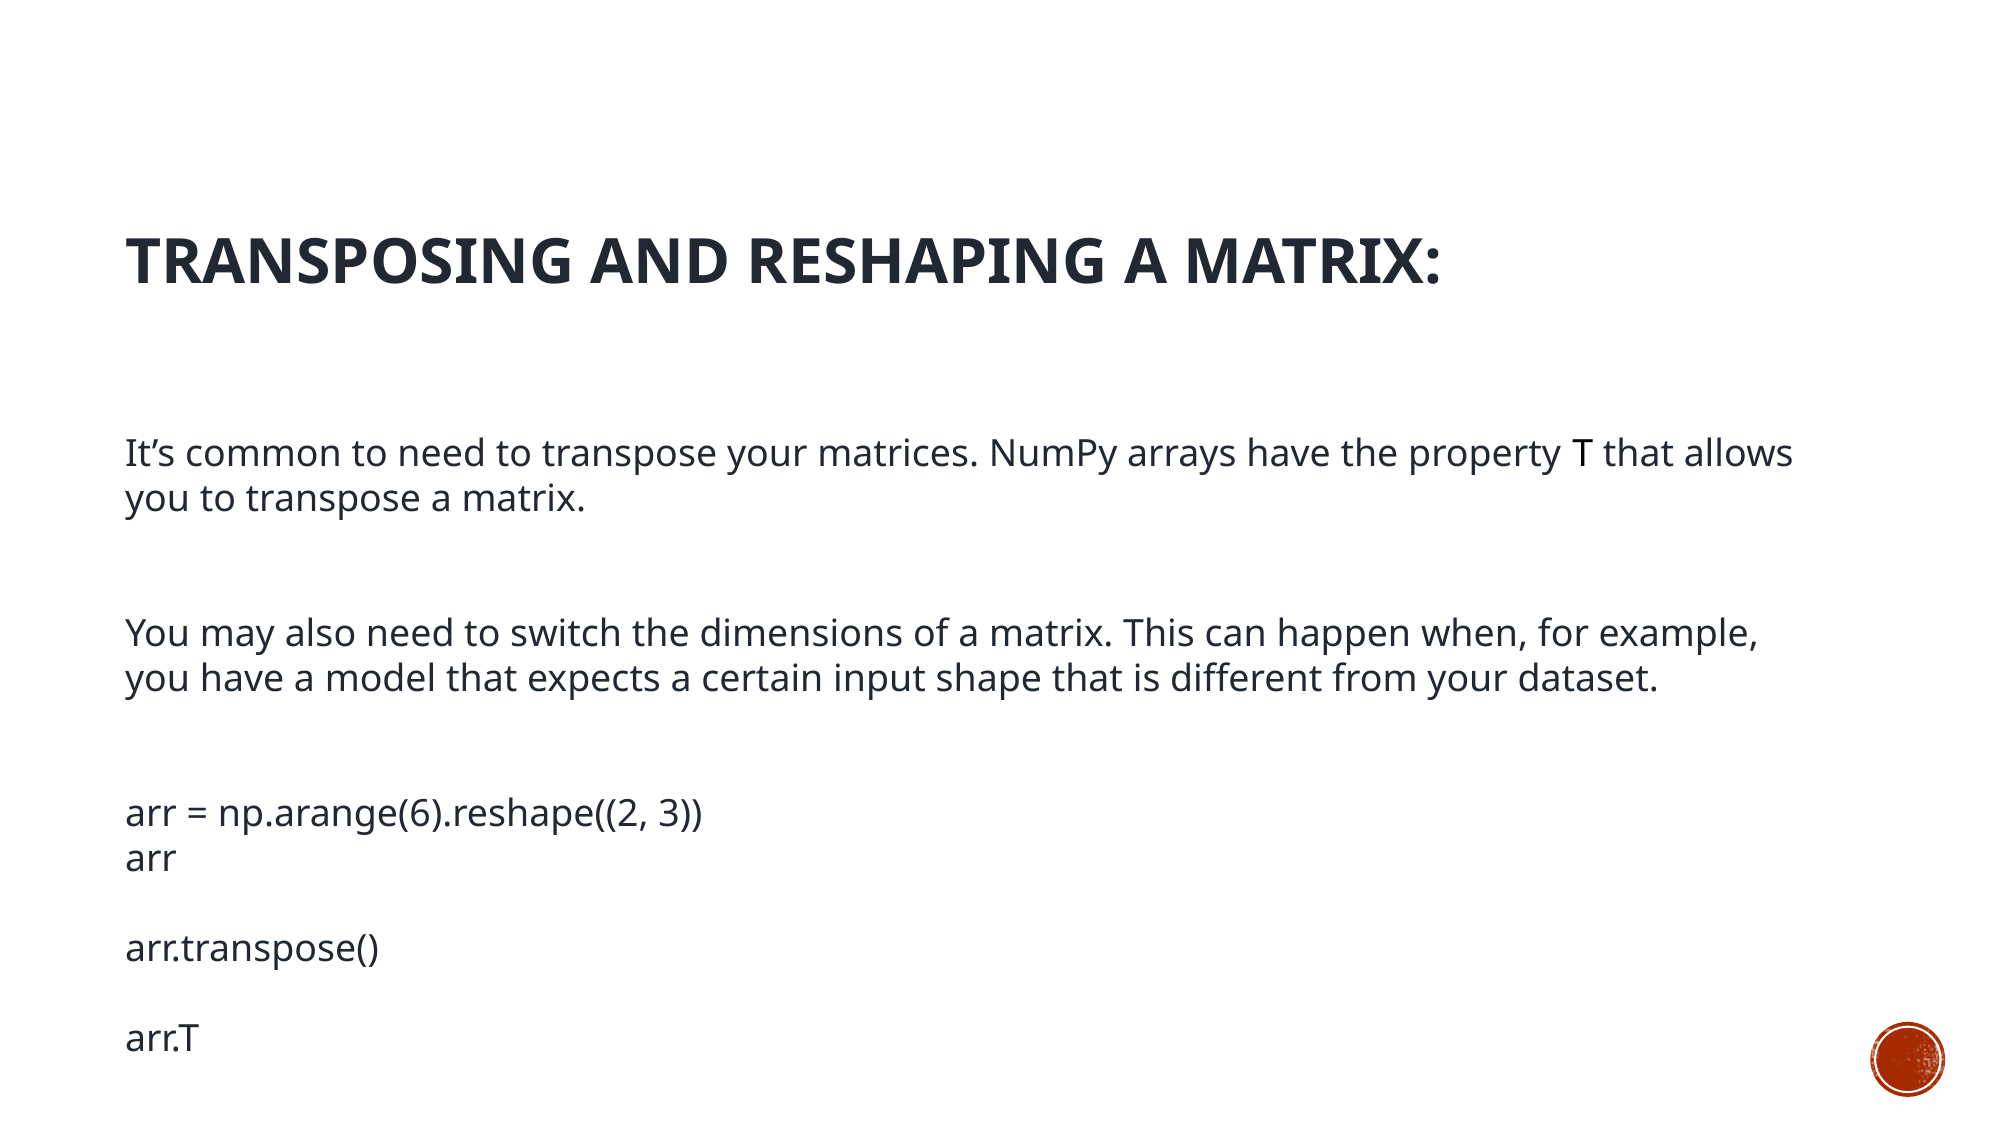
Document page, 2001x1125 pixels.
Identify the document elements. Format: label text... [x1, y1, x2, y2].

list It’s common to need to transpose your matrices. NumPy arrays have the property T that allows you to transpose a matrix. You may also need to switch the dimensions of a matrix. This can happen when, for example, you have a model that expects a certain input shape that is different from your dataset. arr = np.arange(6).reshape((2, 3)) arr arr.transpose() arr.T [110, 421, 1836, 1125]
title Transposing and reshaping a matrix: [110, 154, 1836, 373]
